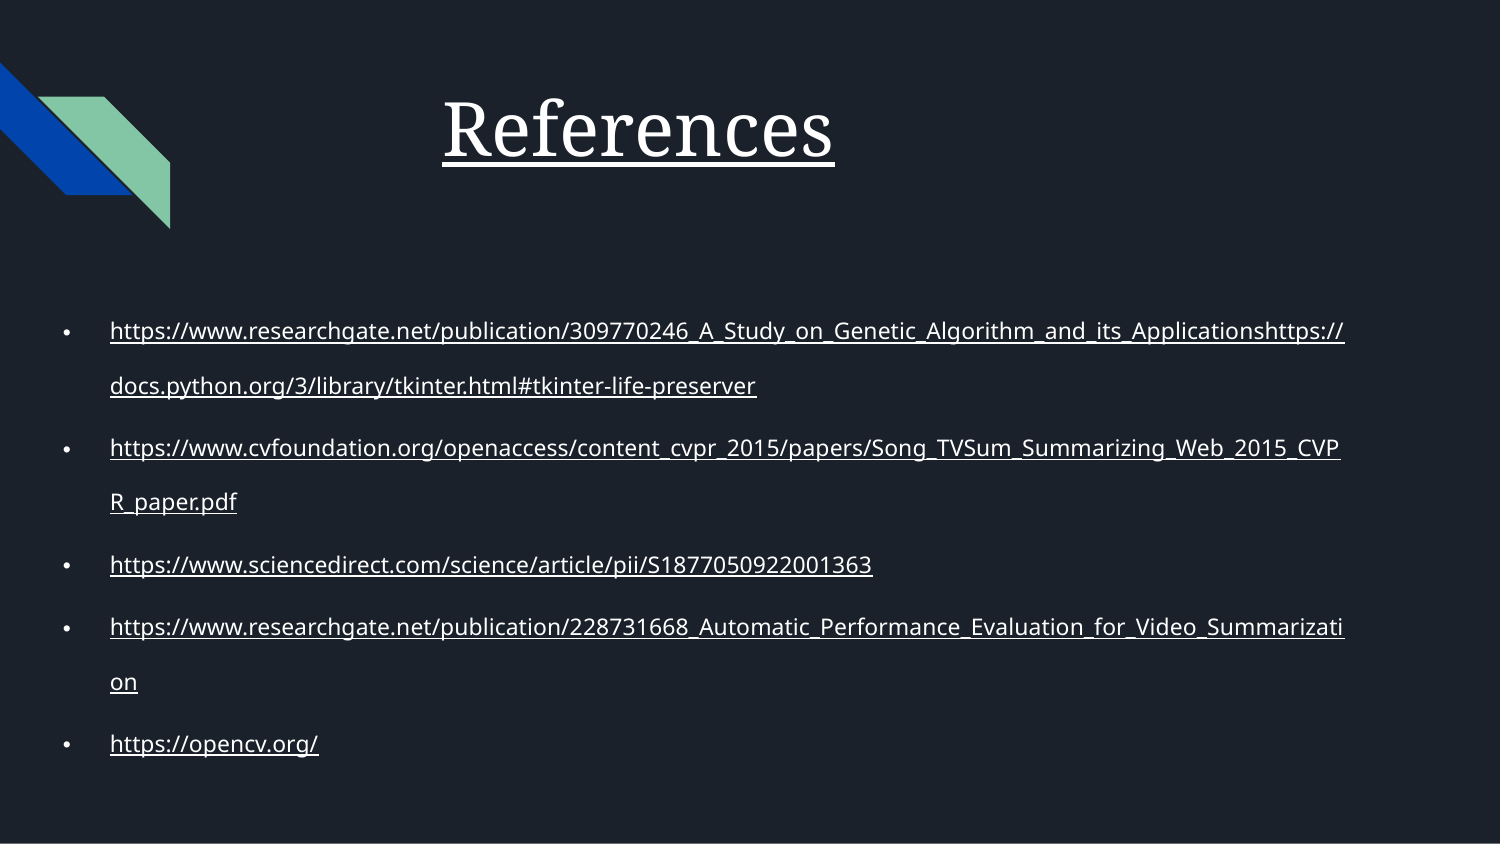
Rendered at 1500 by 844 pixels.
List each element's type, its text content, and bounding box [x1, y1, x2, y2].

title References [442, 81, 957, 173]
list https://www.researchgate.net/publication/309770246_A_Study_on_Genetic_Algorithm_and_its_Applicationshttps://docs.python.org/3/library/tkinter.html#tkinter-life-preserver https://www.cvfoundation.org/openaccess/content_cvpr_2015/papers/Song_TVSum_Summarizing_Web_2015_CVPR_paper.pdf https://www.sciencedirect.com/science/article/pii/S1877050922001363 https://www.researchgate.net/publication/228731668_Automatic_Performance_Evaluation_for_Video_Summarization https://opencv.org/ [62, 285, 1351, 722]
